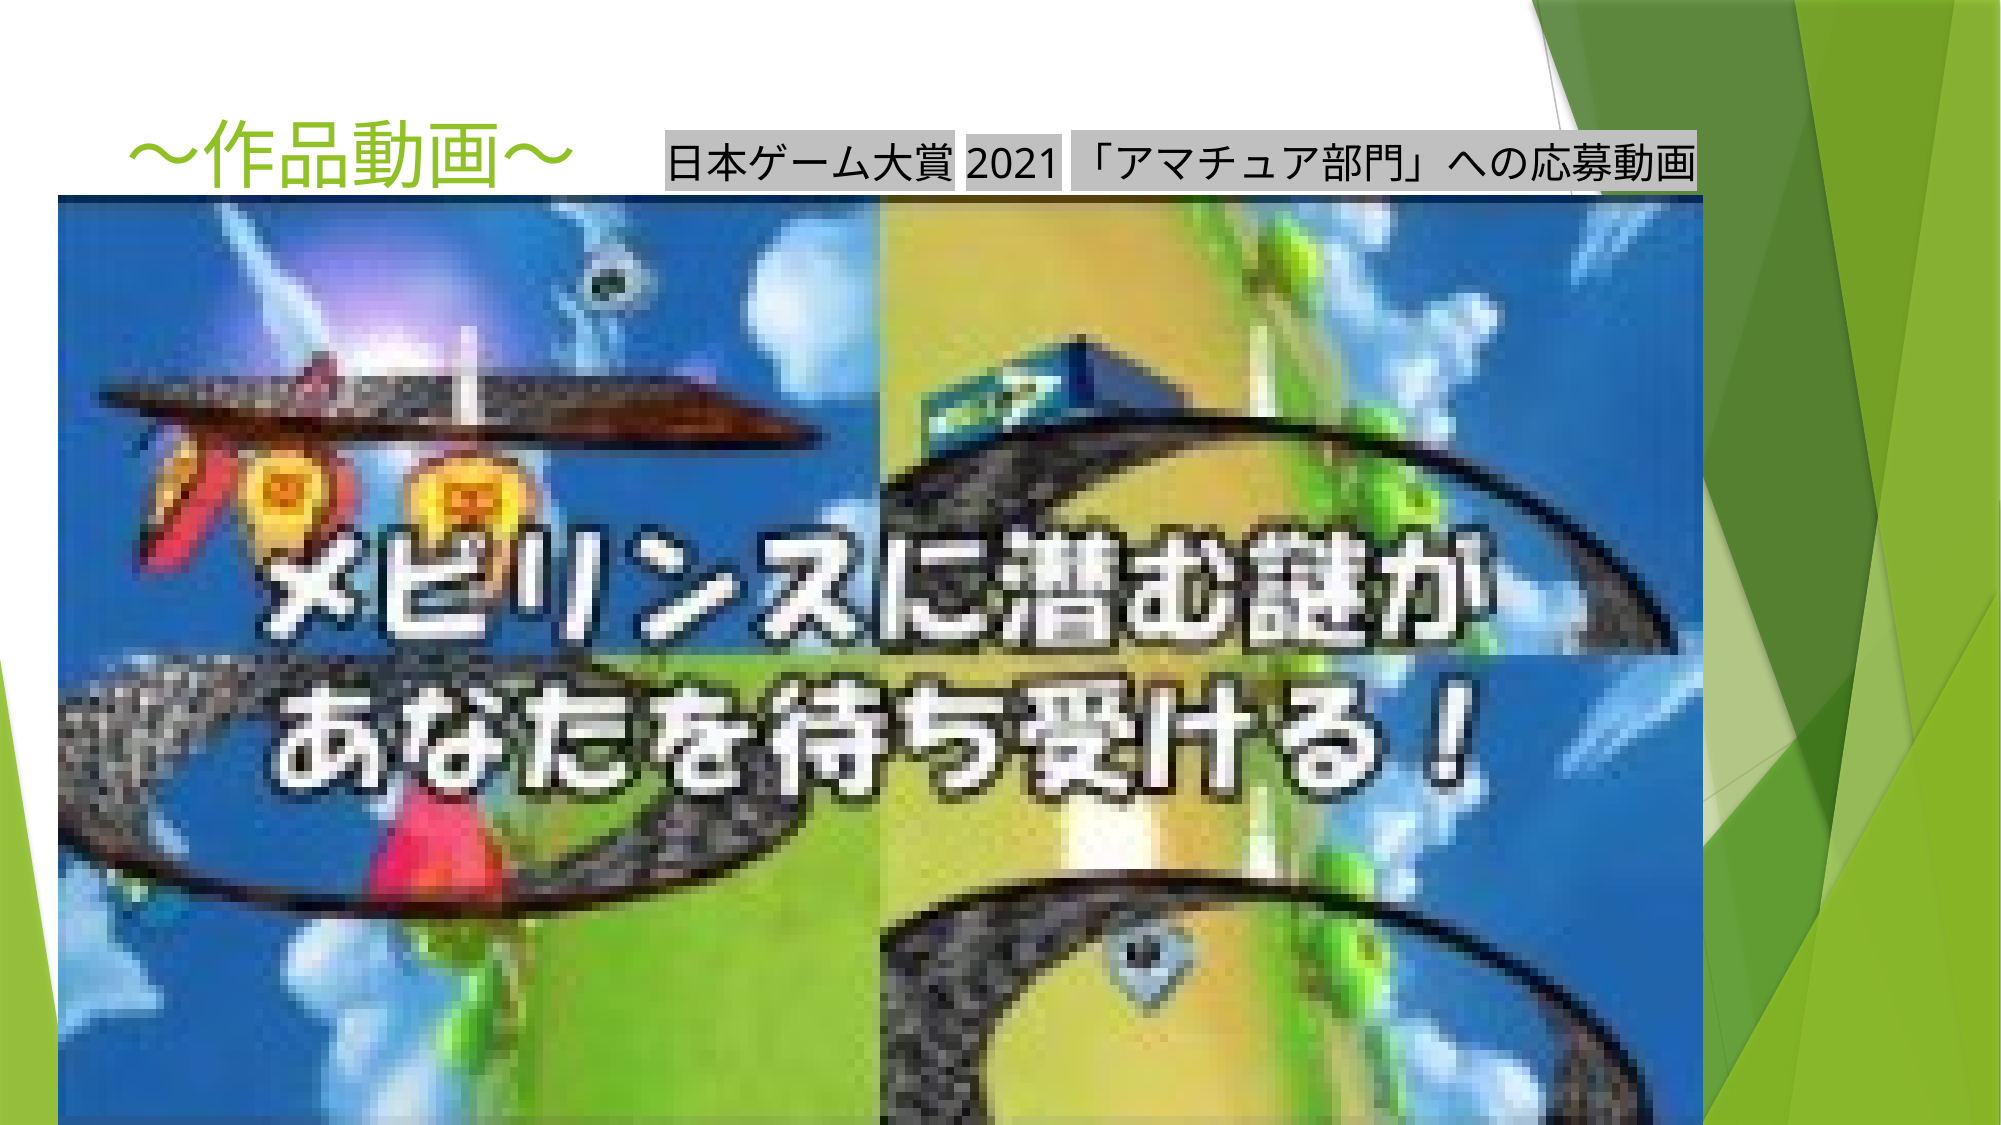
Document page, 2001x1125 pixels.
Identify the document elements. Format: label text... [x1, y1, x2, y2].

title ～作品動画～ [111, 99, 1522, 193]
text_box 日本ゲーム大賞2021「アマチュア部門」への応募動画 [649, 129, 1712, 195]
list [56, 194, 1704, 1125]
